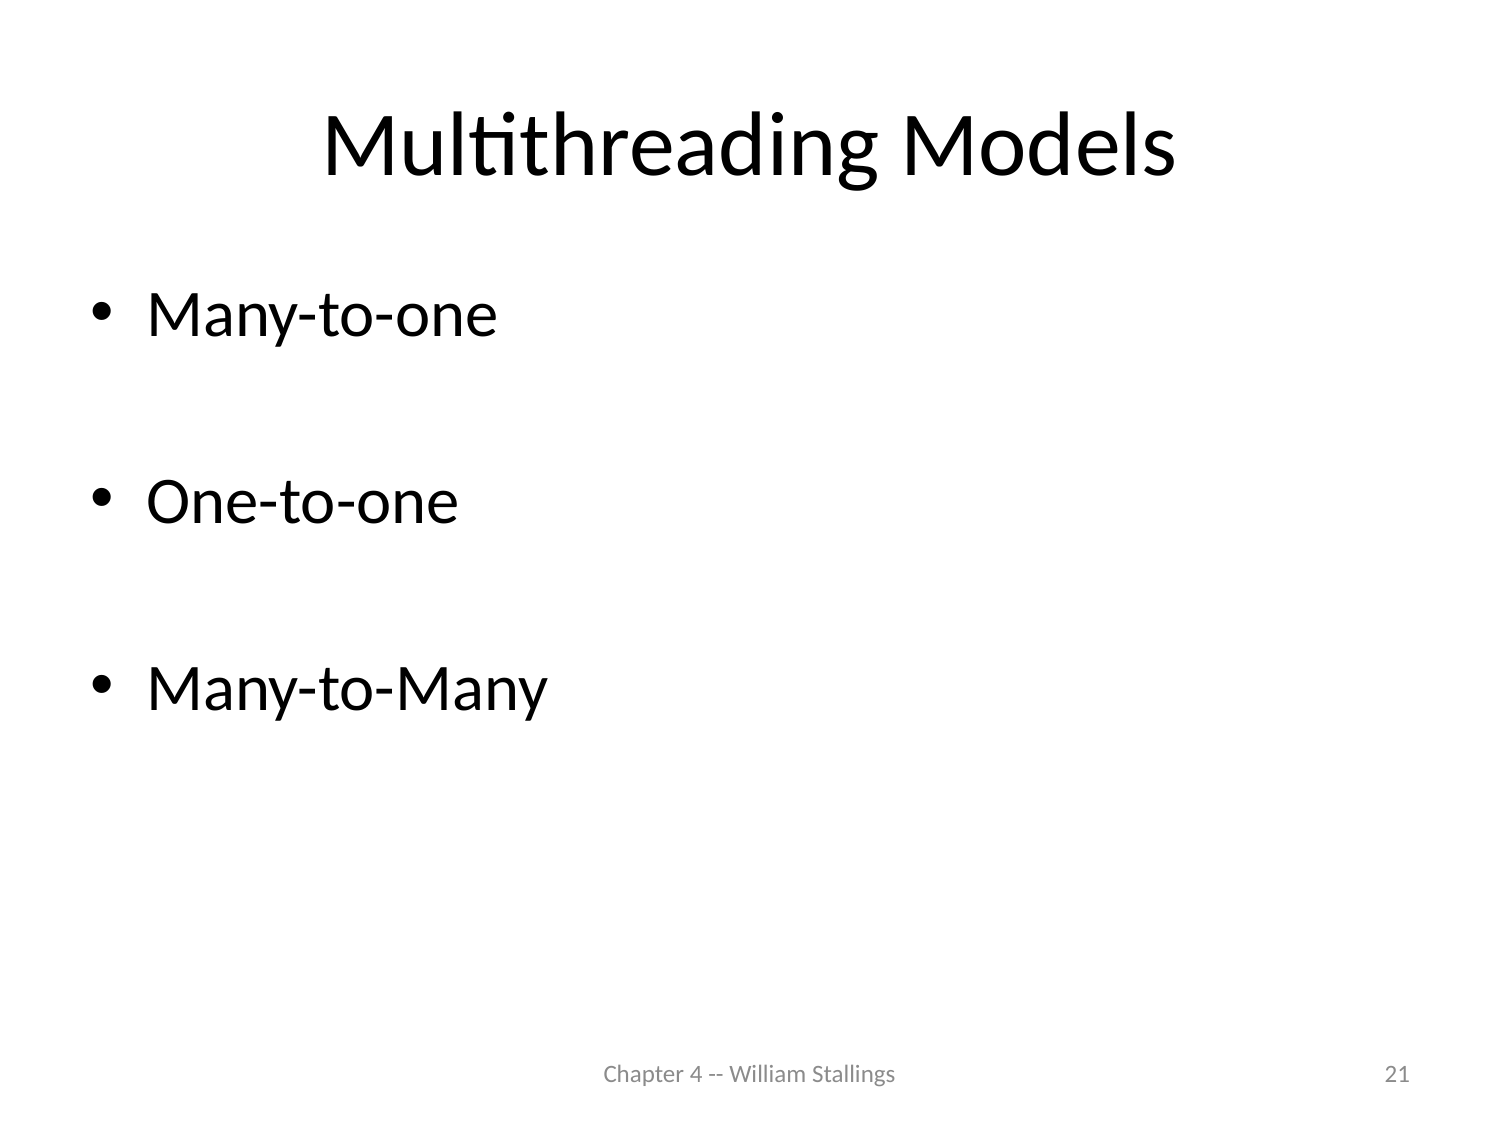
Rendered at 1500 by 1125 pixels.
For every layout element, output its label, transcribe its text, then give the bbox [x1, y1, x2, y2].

title Multithreading Models [75, 45, 1425, 233]
list Many-to-one One-to-one Many-to-Many [75, 262, 1425, 1005]
footer Chapter 4 -- William Stallings [512, 1042, 988, 1103]
slide_number 21 [1074, 1042, 1425, 1103]
